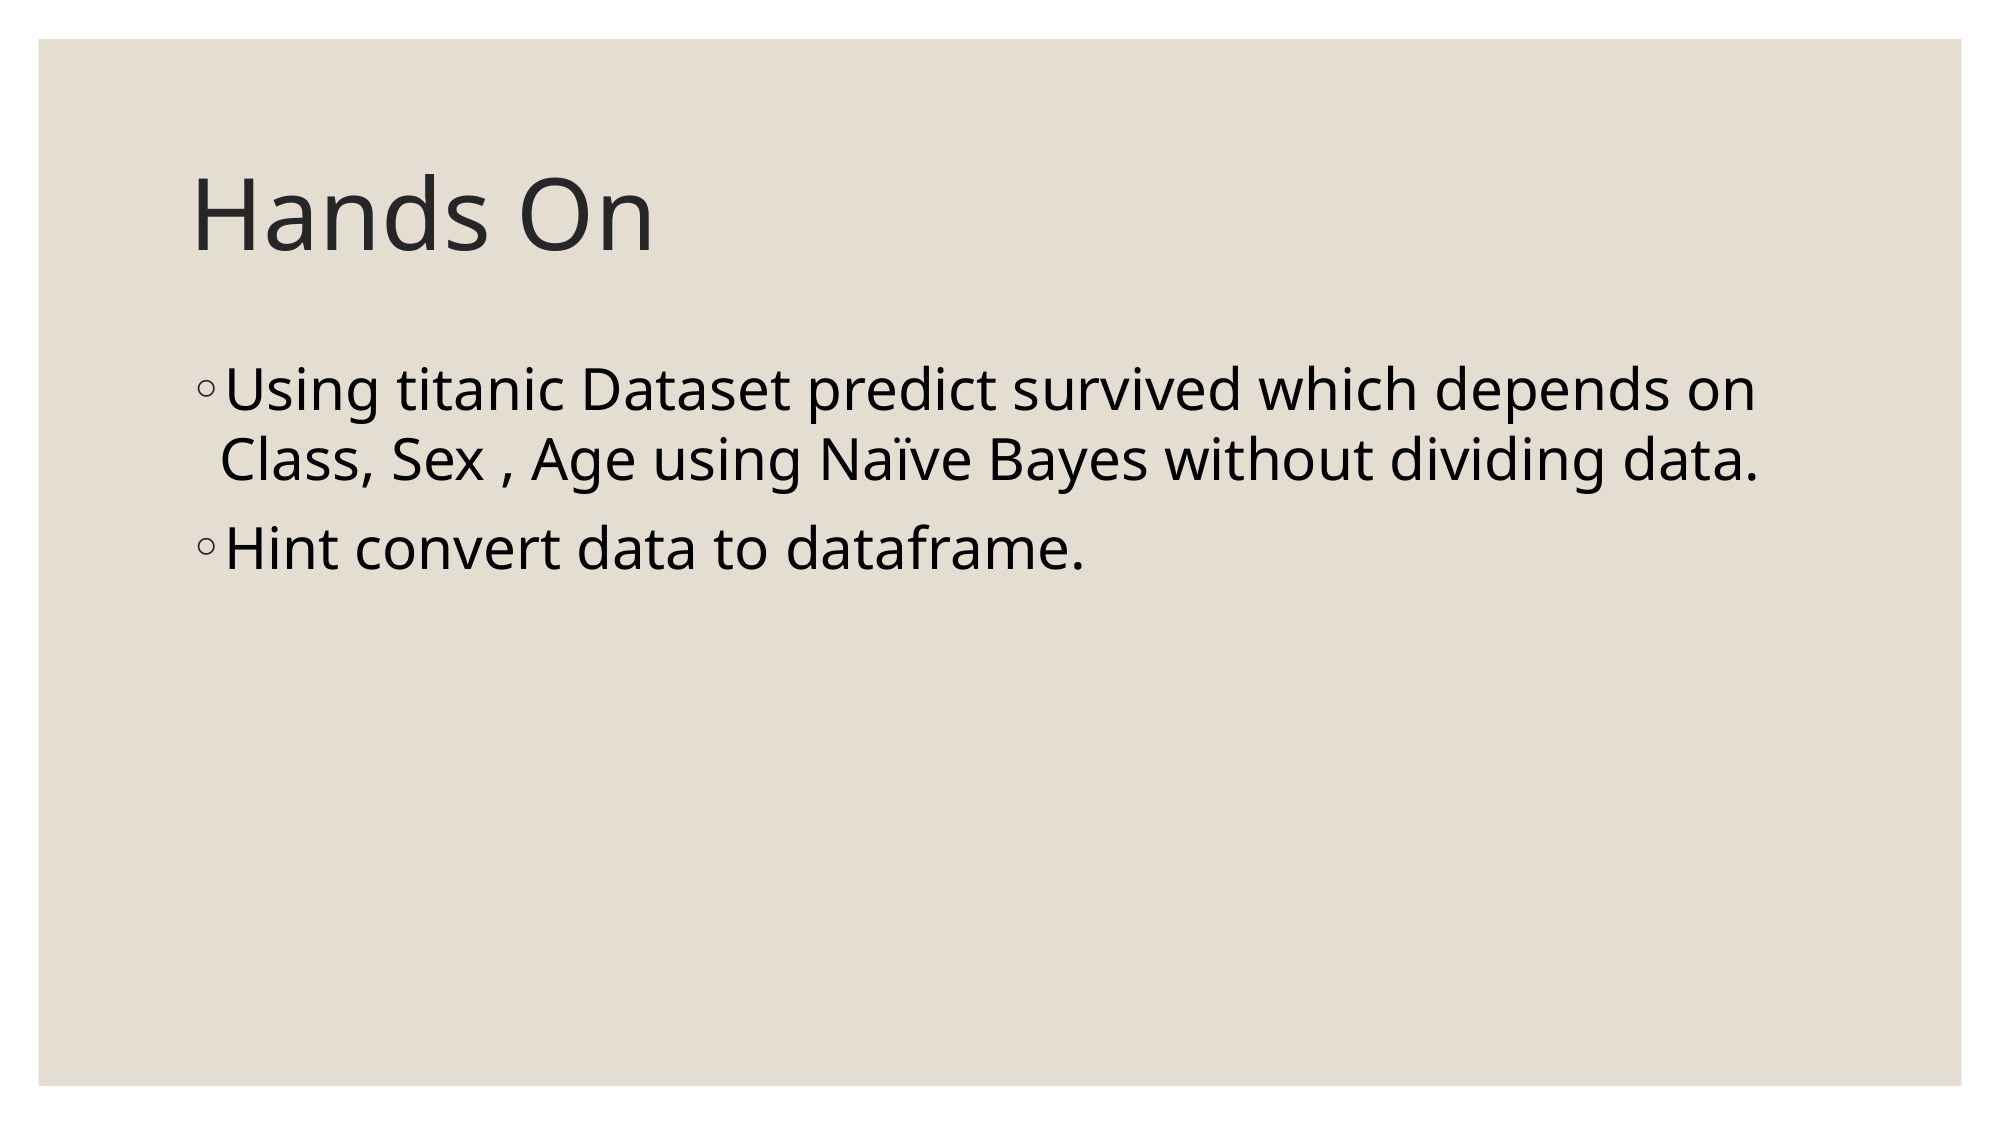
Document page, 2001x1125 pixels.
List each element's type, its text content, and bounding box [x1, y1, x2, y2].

title Hands On [174, 105, 1825, 331]
list Using titanic Dataset predict survived which depends on Class, Sex , Age using Naïve Bayes without dividing data. Hint convert data to dataframe. [174, 345, 1825, 795]
